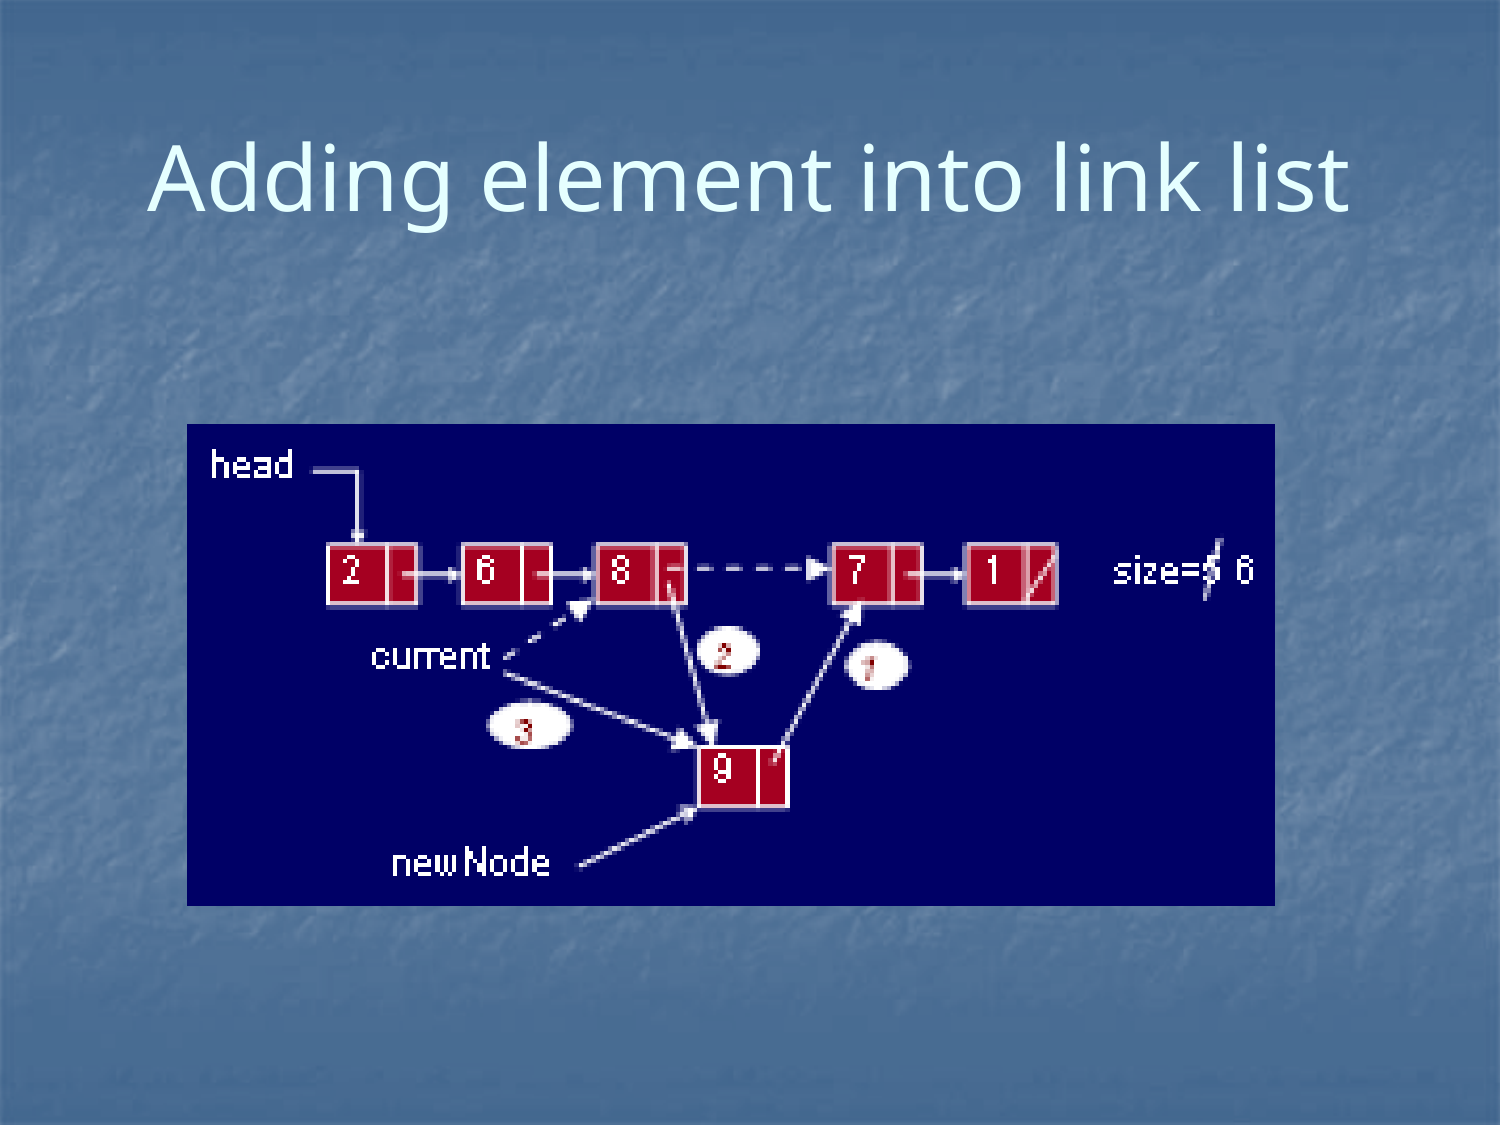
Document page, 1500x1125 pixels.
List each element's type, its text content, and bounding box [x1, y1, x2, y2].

picture [0, 0, 1500, 1125]
title Adding element into link list [74, 62, 1426, 288]
